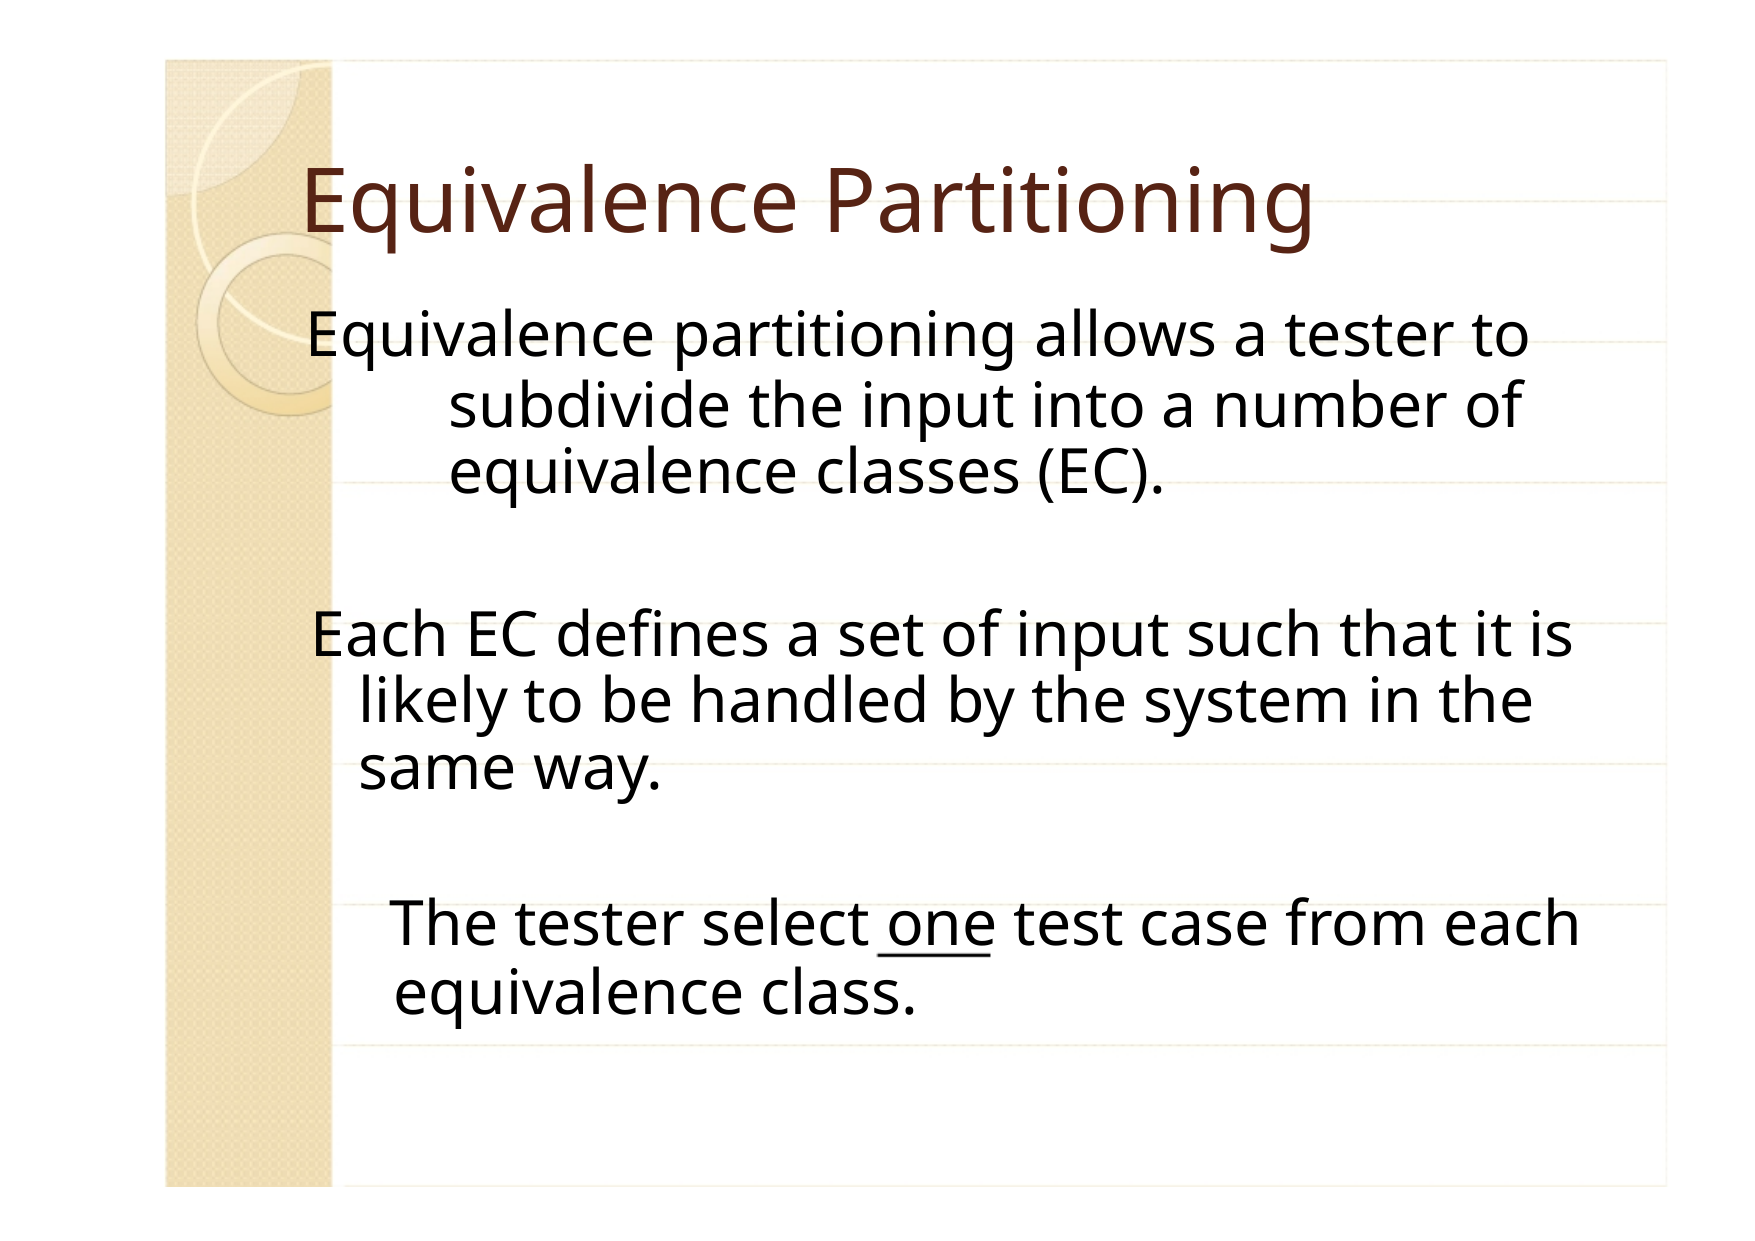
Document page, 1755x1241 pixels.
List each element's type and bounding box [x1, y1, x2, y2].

picture [164, 57, 1669, 1187]
